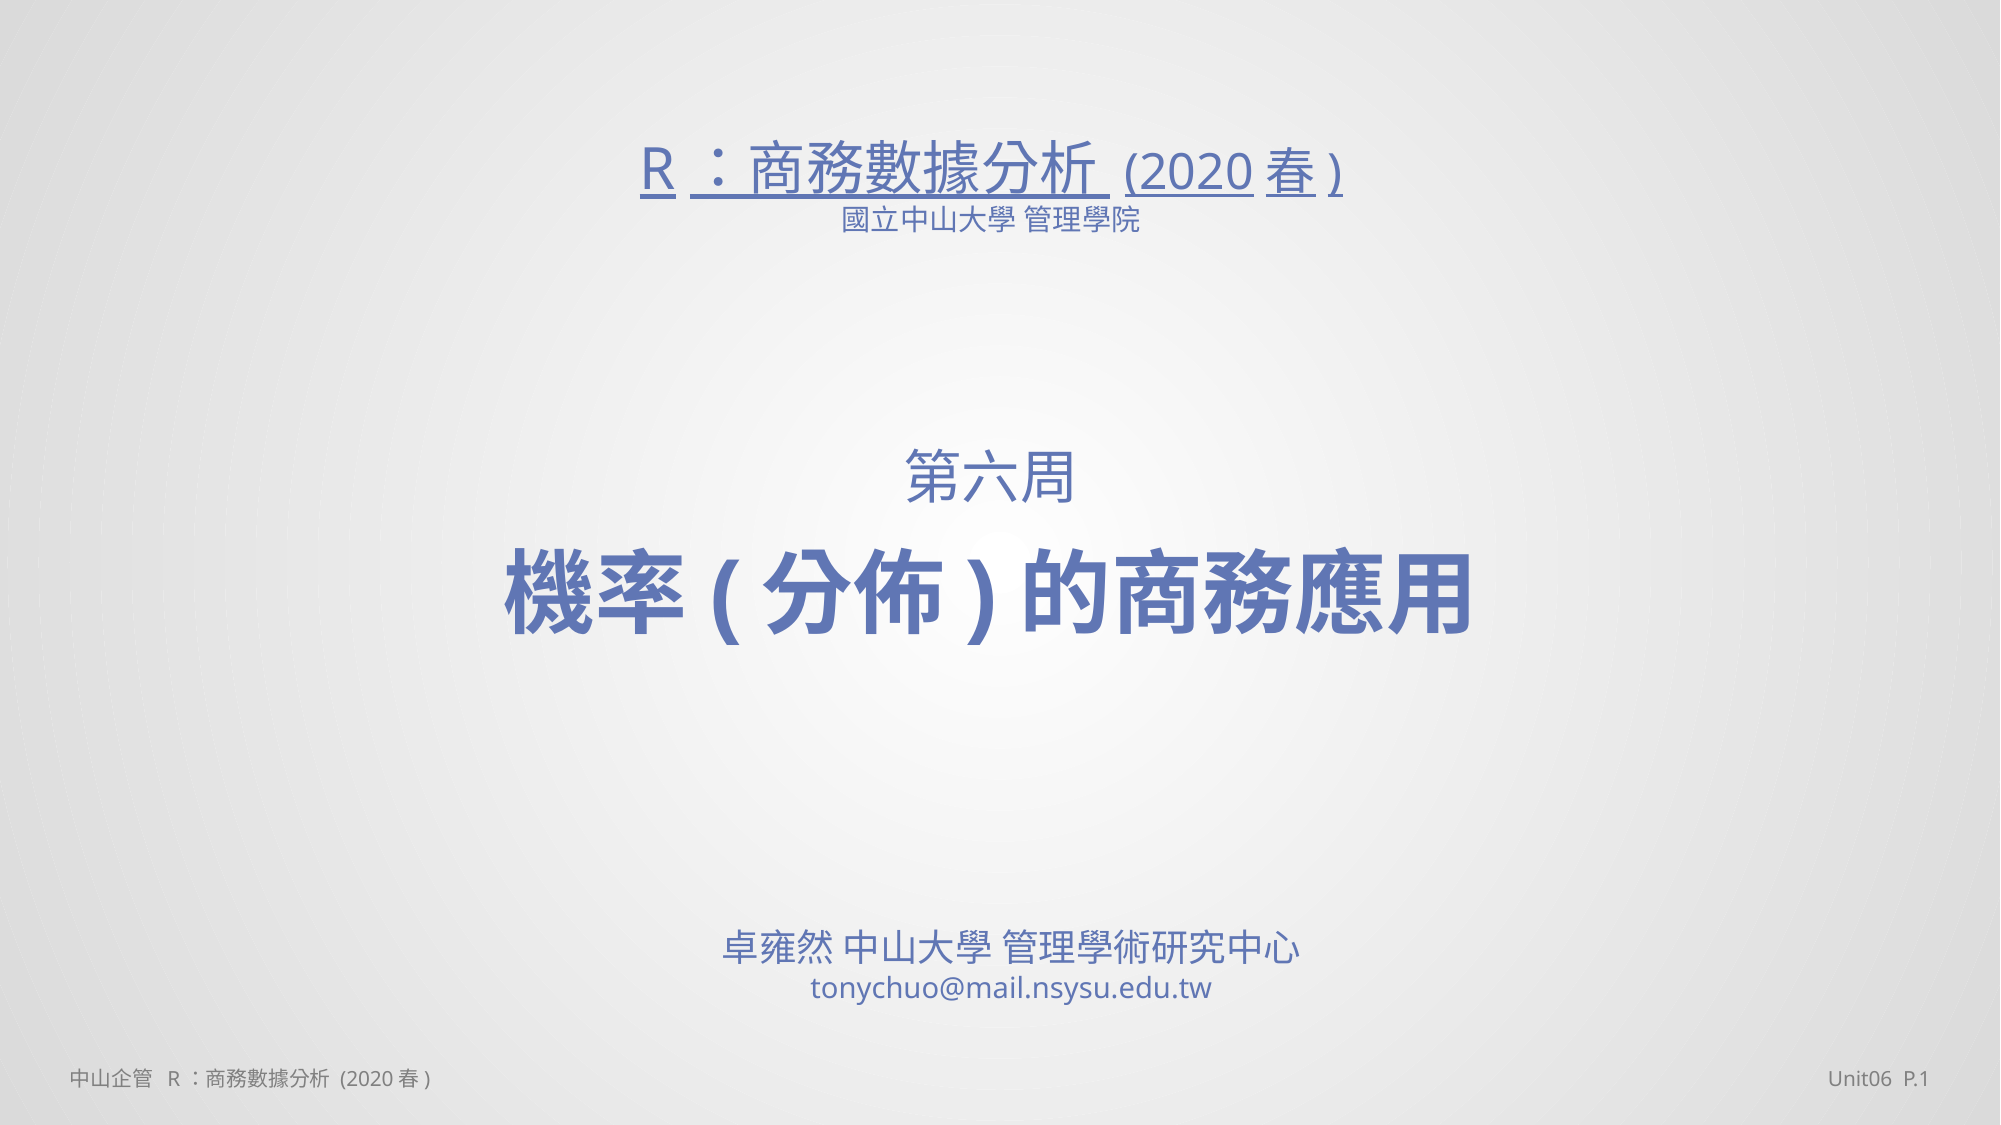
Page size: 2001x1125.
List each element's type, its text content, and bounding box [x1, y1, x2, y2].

text_box R：商務數據分析 (2020春) 國立中山大學 管理學院 [143, 124, 1839, 244]
text_box 卓雍然 中山大學 管理學術研究中心 tonychuo@mail.nsysu.edu.tw [196, 916, 1827, 1012]
text_box 第六周 機率(分佈)的商務應用 [143, 432, 1839, 653]
